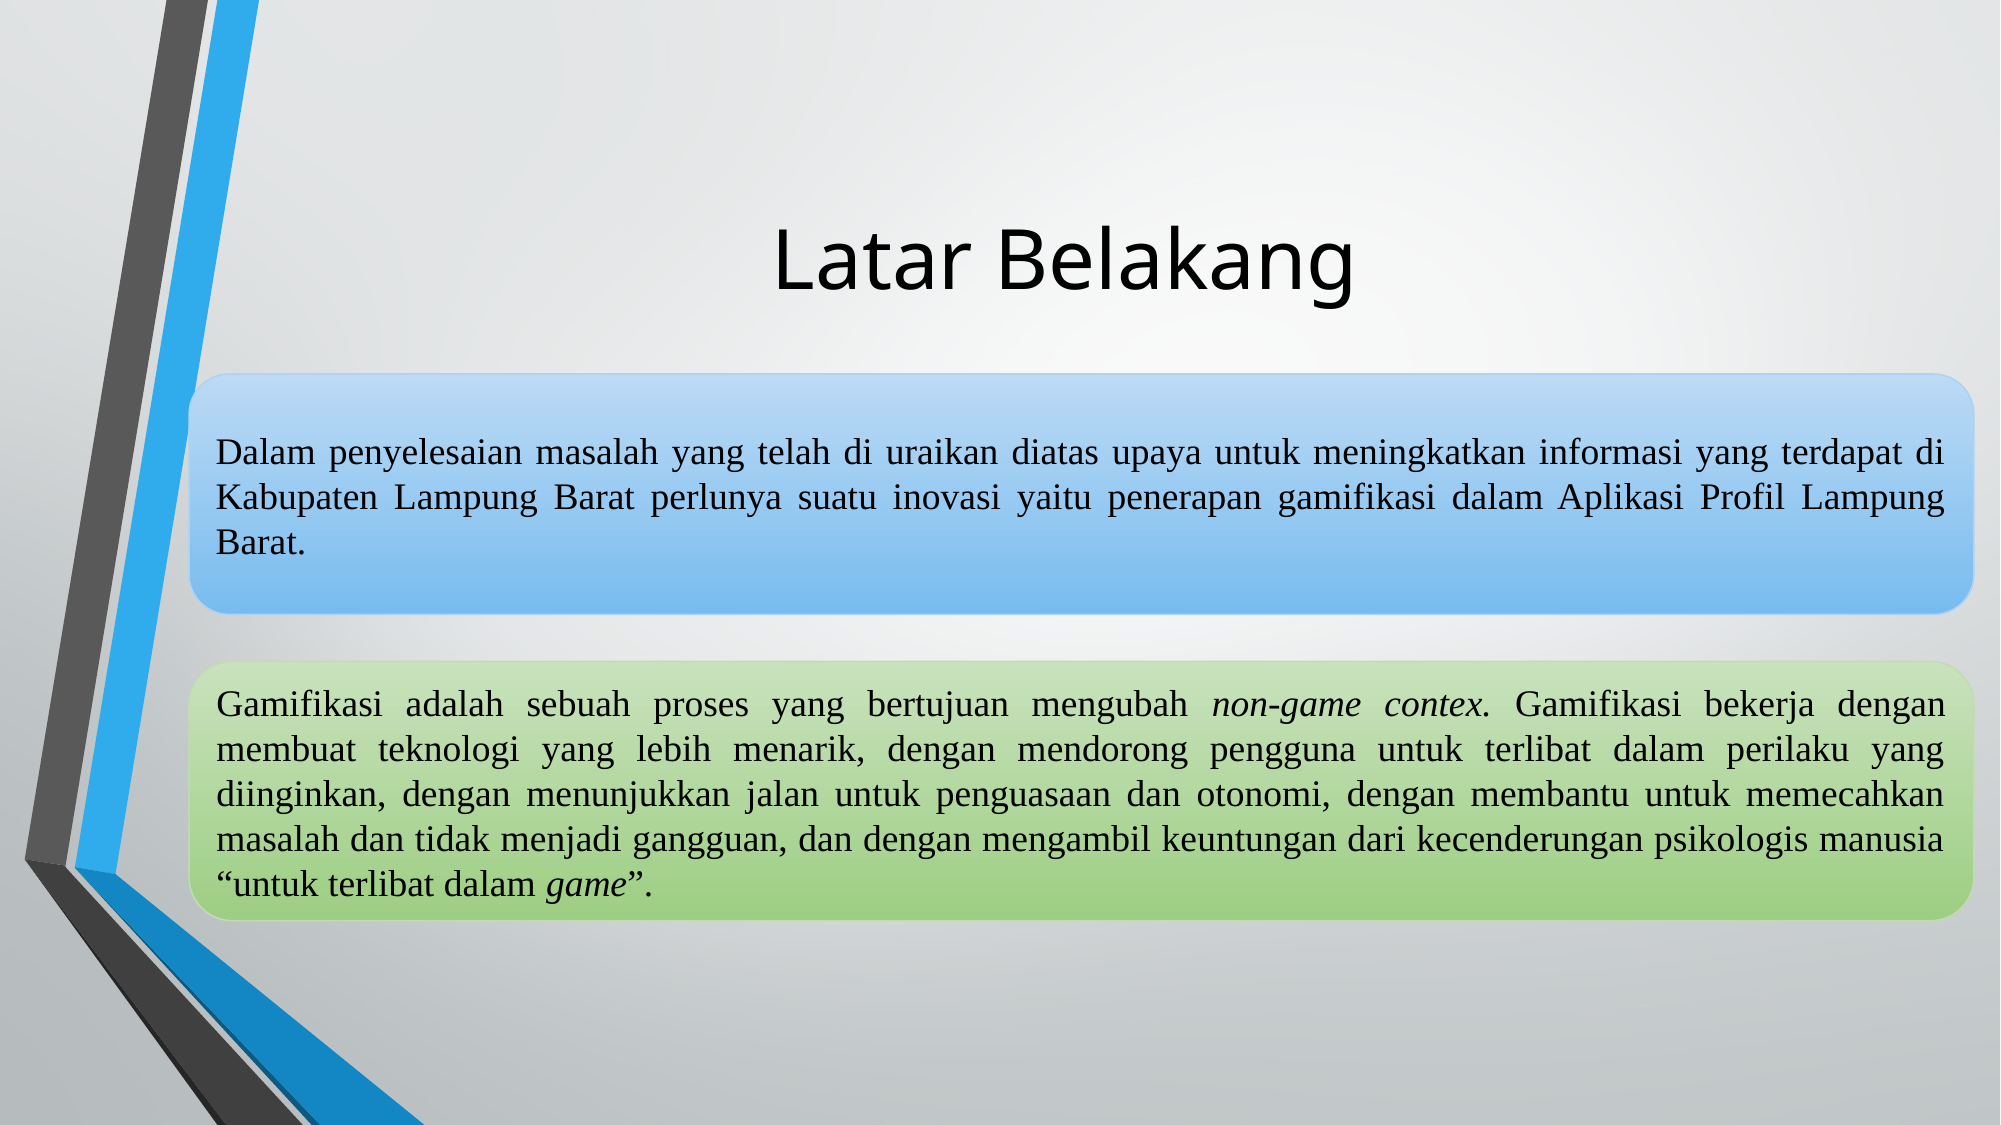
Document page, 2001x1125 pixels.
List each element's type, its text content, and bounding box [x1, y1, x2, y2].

title Latar Belakang [243, 112, 1887, 373]
text_box Gamifikasi adalah sebuah proses yang bertujuan mengubah non-game contex. Gamifikasi bekerja dengan membuat teknologi yang lebih menarik, dengan mendorong pengguna untuk terlibat dalam perilaku yang diinginkan, dengan menunjukkan jalan untuk penguasaan dan otonomi, dengan membantu untuk memecahkan masalah dan tidak menjadi gangguan, dan dengan mengambil keuntungan dari kecenderungan psikologis manusia “untuk terlibat dalam game”. [188, 660, 1975, 922]
text_box Dalam penyelesaian masalah yang telah di uraikan diatas upaya untuk meningkatkan informasi yang terdapat di Kabupaten Lampung Barat perlunya suatu inovasi yaitu penerapan gamifikasi dalam Aplikasi Profil Lampung Barat. [188, 373, 1975, 616]
